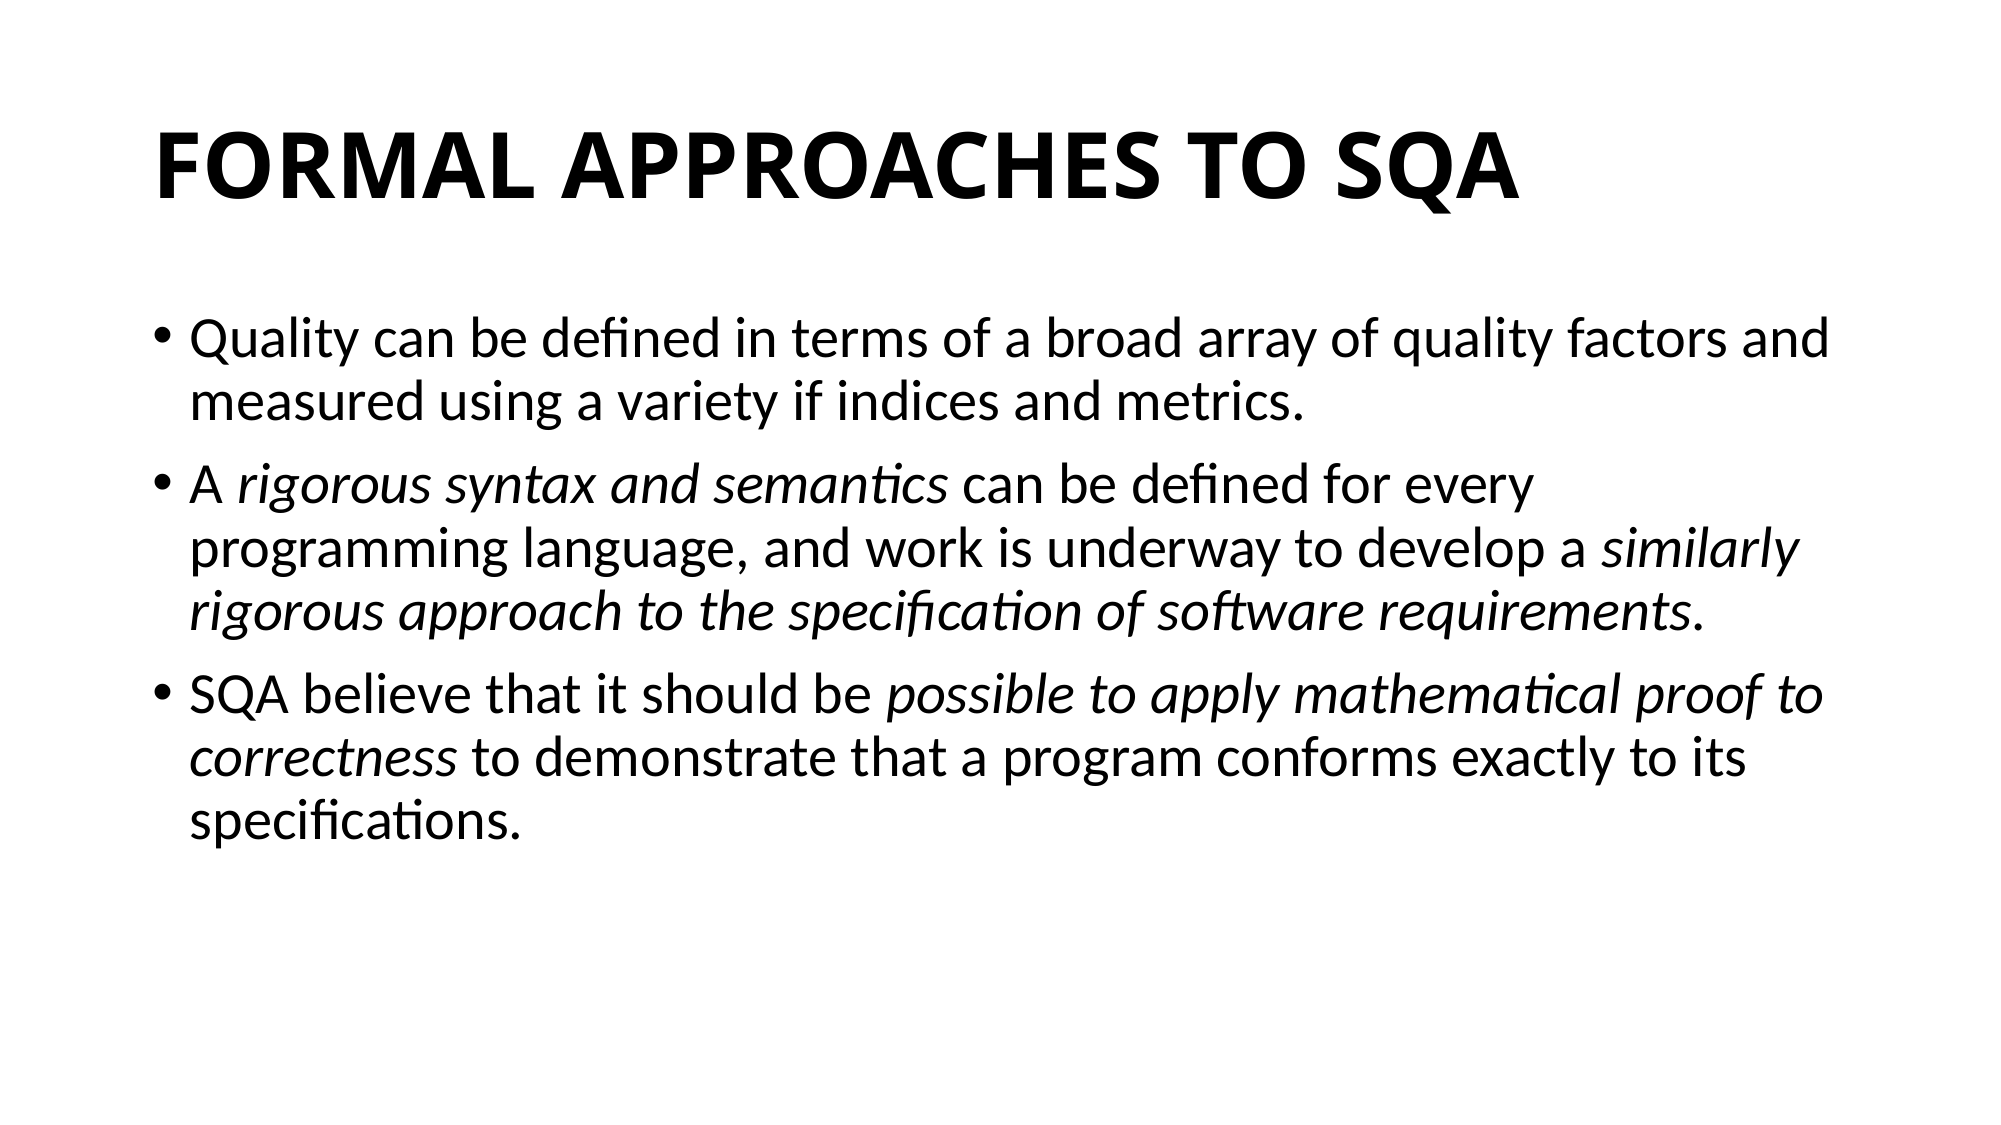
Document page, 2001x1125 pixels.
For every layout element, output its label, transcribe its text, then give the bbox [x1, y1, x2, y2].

title FORMAL APPROACHES TO SQA [137, 59, 1863, 278]
list Quality can be defined in terms of a broad array of quality factors and measured using a variety if indices and metrics. A rigorous syntax and semantics can be defined for every programming language, and work is underway to develop a similarly rigorous approach to the specification of software requirements. SQA believe that it should be possible to apply mathematical proof to correctness to demonstrate that a program conforms exactly to its specifications. [137, 299, 1863, 1014]
